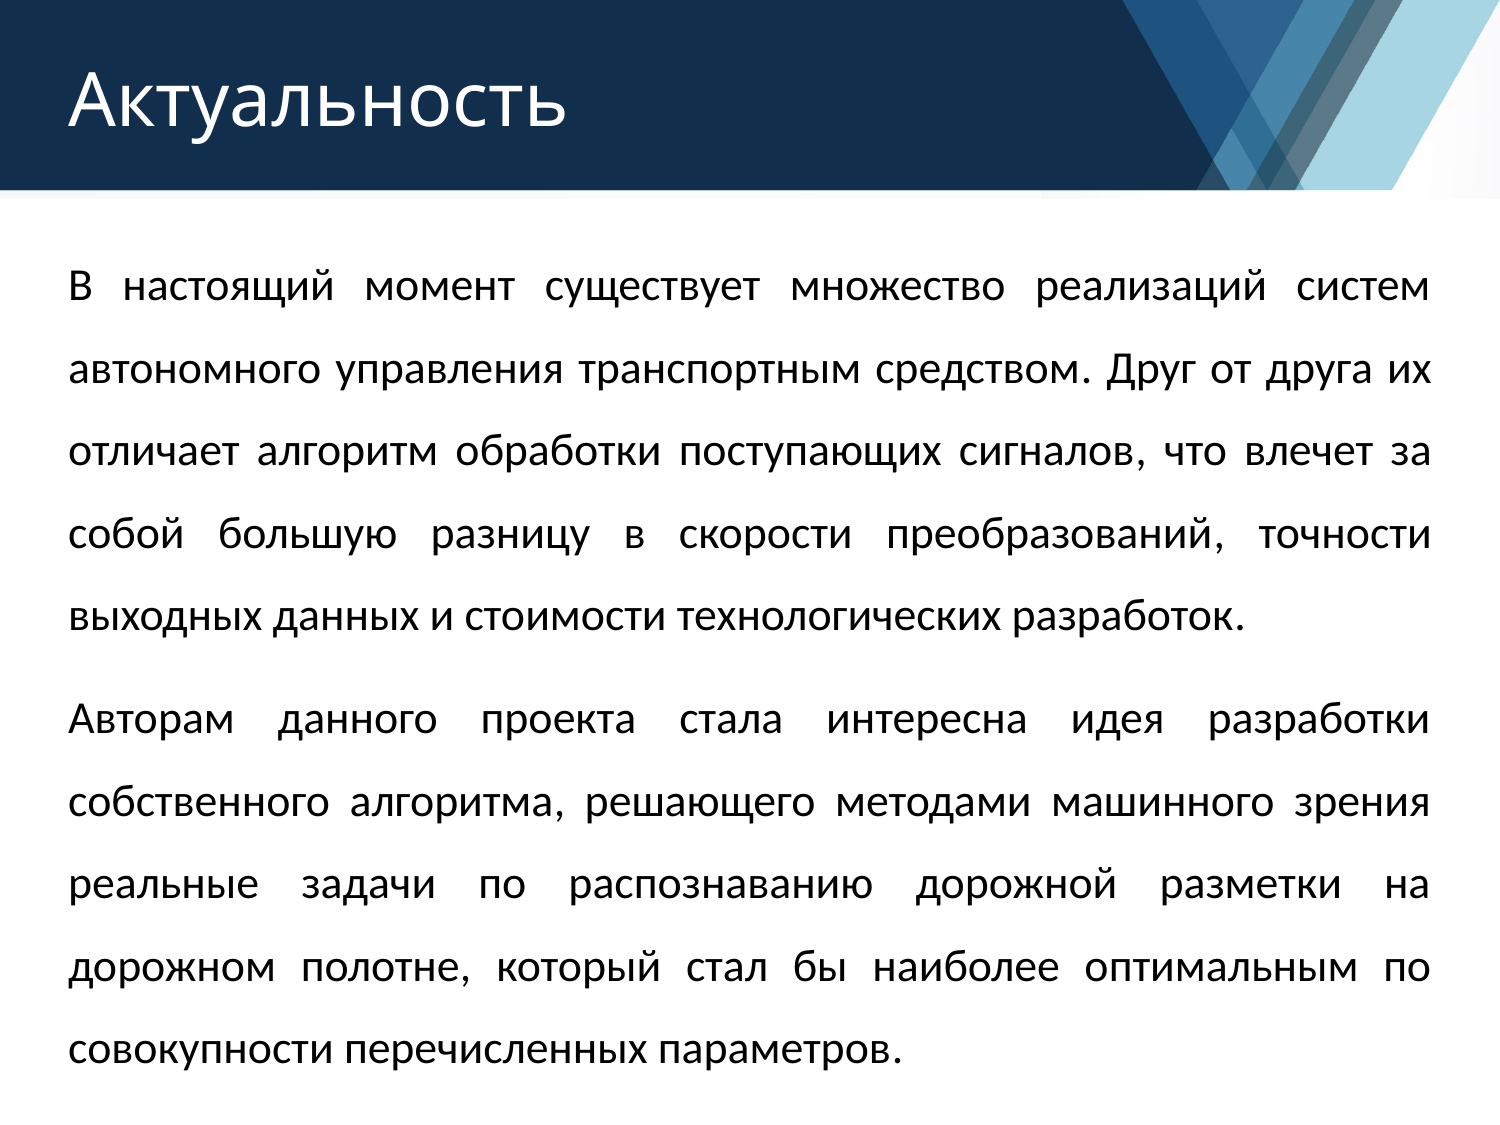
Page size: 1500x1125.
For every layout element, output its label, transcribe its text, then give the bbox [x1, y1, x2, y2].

title Актуальность [53, 19, 1347, 185]
list В настоящий момент существует множество реализаций систем автономного управления транспортным средством. Друг от друга их отличает алгоритм обработки поступающих сигналов, что влечет за собой большую разницу в скорости преобразований, точности выходных данных и стоимости технологических разработок. Авторам данного проекта стала интересна идея разработки собственного алгоритма, решающего методами машинного зрения реальные задачи по распознаванию дорожной разметки на дорожном полотне, который стал бы наиболее оптимальным по совокупности перечисленных параметров. [53, 219, 1447, 1083]
picture [0, 0, 1500, 199]
